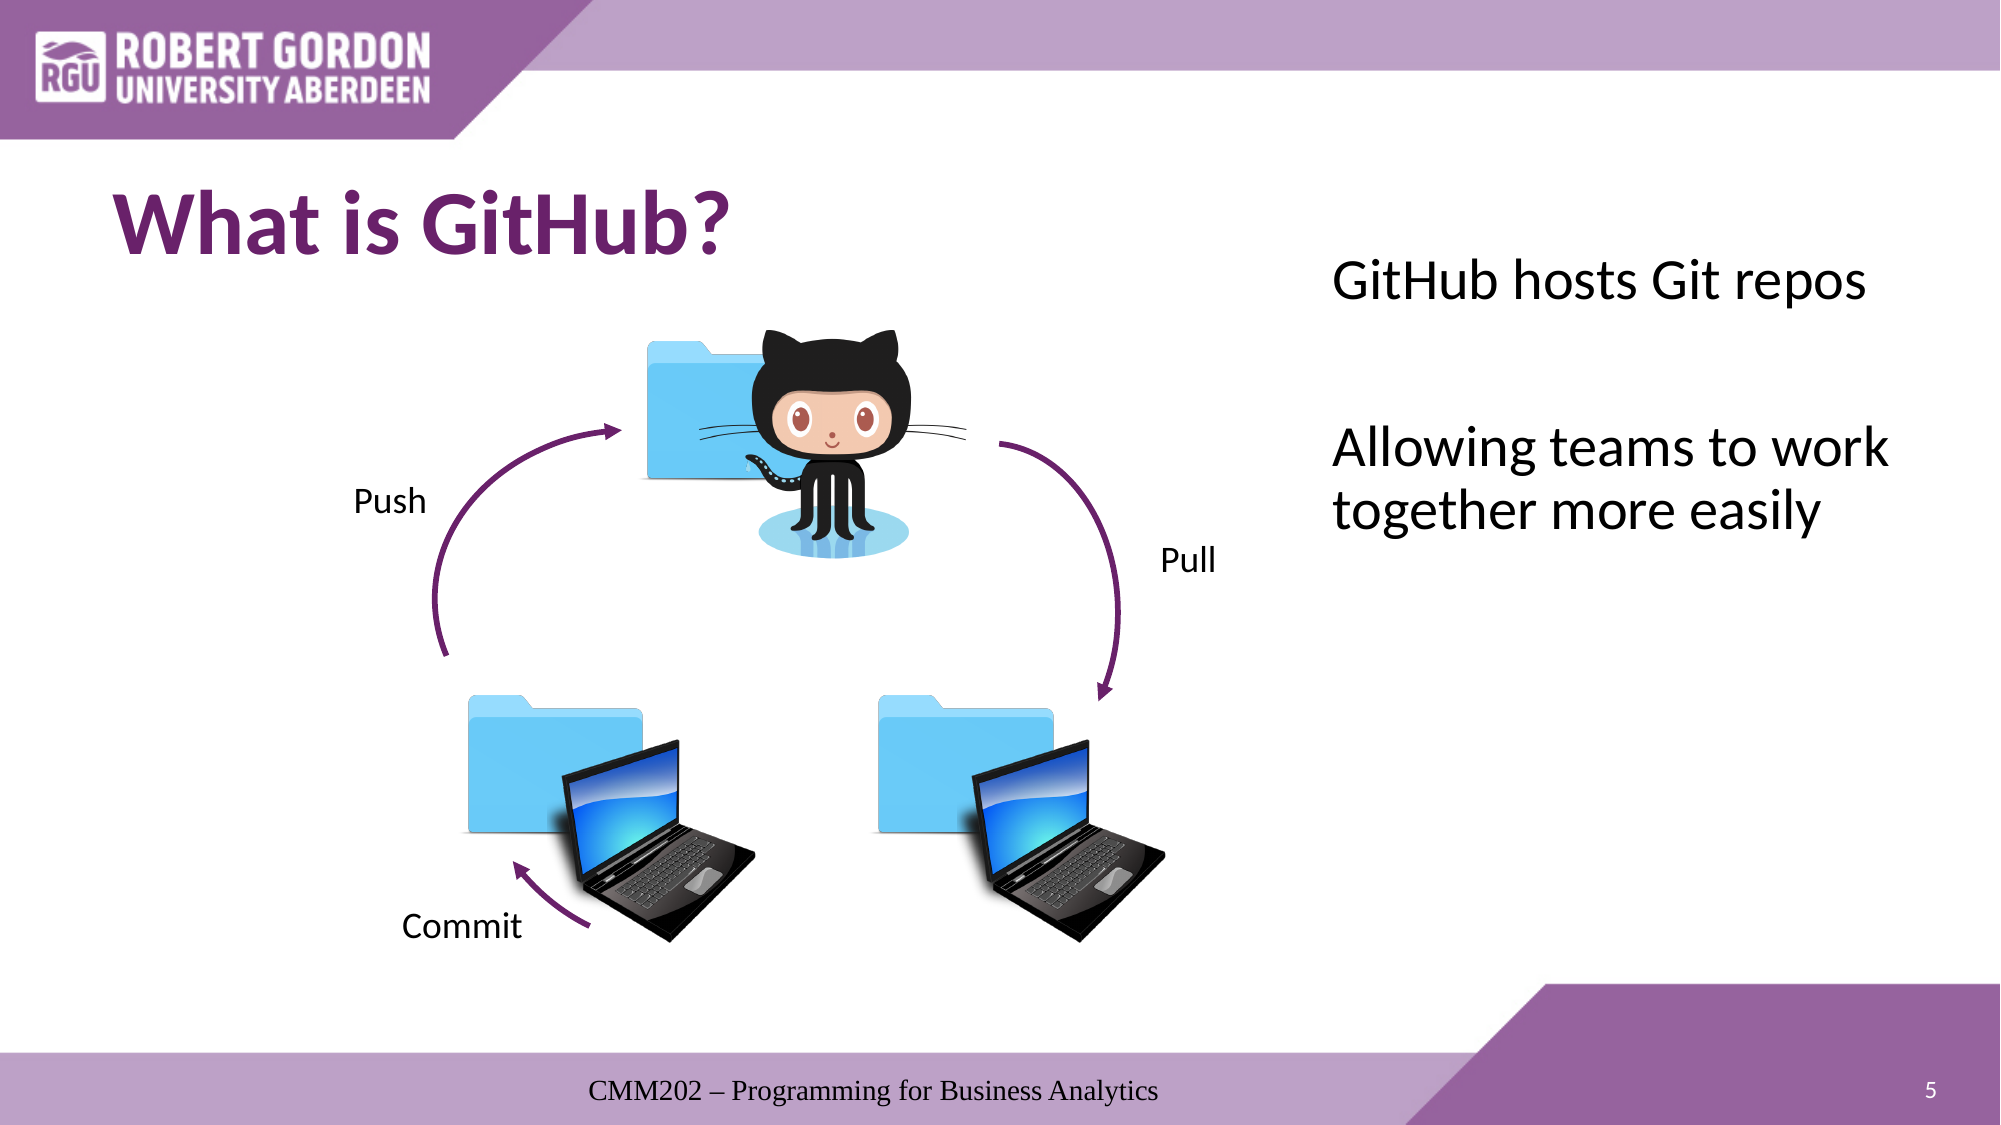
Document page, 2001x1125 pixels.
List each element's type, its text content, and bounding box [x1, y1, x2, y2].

footer CMM202 – Programming for Business Analytics [284, 1058, 1463, 1119]
text_box GitHub hosts Git repos Allowing teams to work together more easily [1318, 241, 1928, 613]
picture [0, 0, 2000, 1125]
slide_number 5 [1731, 1058, 1953, 1119]
text_box [512, 838, 547, 899]
text_box Push [338, 468, 505, 528]
text_box [434, 424, 634, 657]
title What is GitHub? [97, 168, 794, 293]
text_box [989, 443, 1119, 702]
text_box Commit [387, 893, 579, 954]
text_box Pull [1145, 527, 1318, 588]
